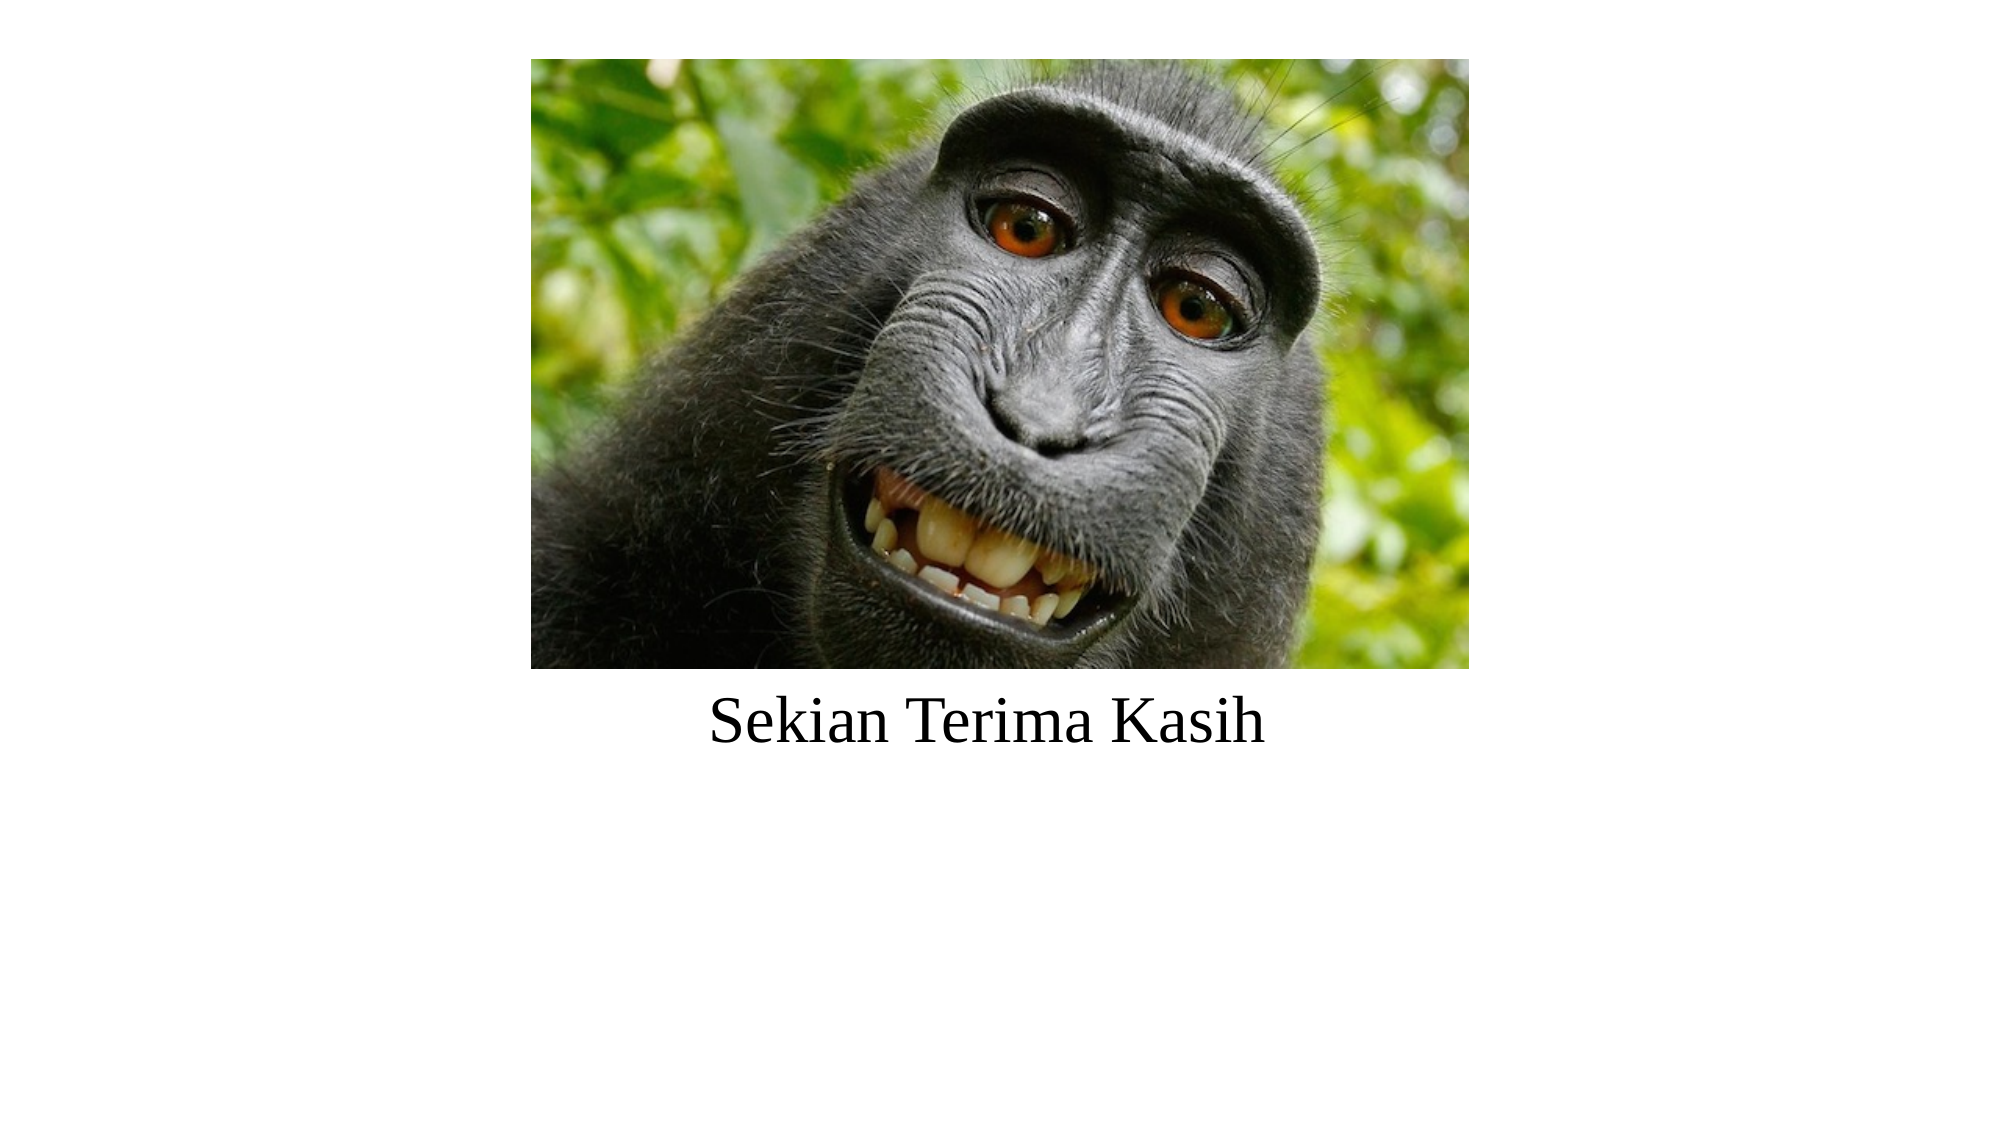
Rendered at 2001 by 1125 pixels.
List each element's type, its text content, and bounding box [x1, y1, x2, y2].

text_box Sekian Terima Kasih [693, 669, 1307, 764]
picture [531, 59, 1469, 669]
